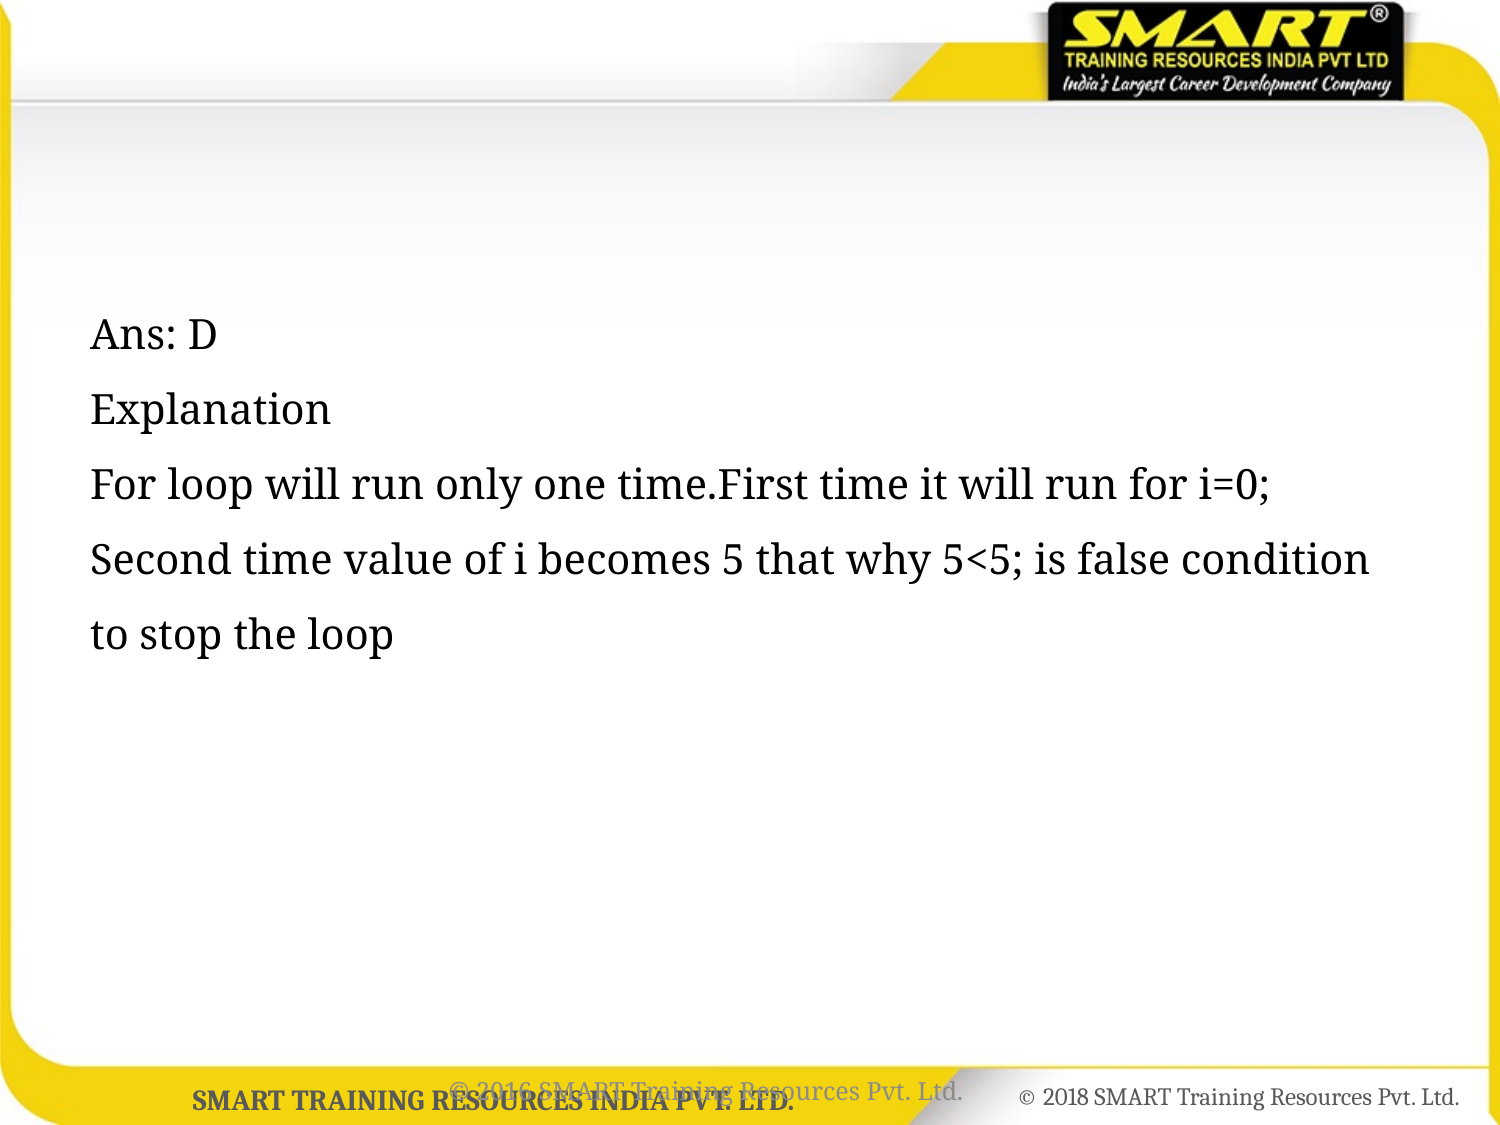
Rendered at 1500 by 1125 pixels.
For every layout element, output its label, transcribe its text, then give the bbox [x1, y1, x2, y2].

picture [0, 0, 1500, 1125]
list Ans: D Explanation For loop will run only one time.First time it will run for i=0; Second time value of i becomes 5 that why 5<5; is false condition to stop the loop [75, 275, 1425, 980]
footer © 2016 SMART Training Resources Pvt. Ltd. [112, 1062, 1300, 1123]
